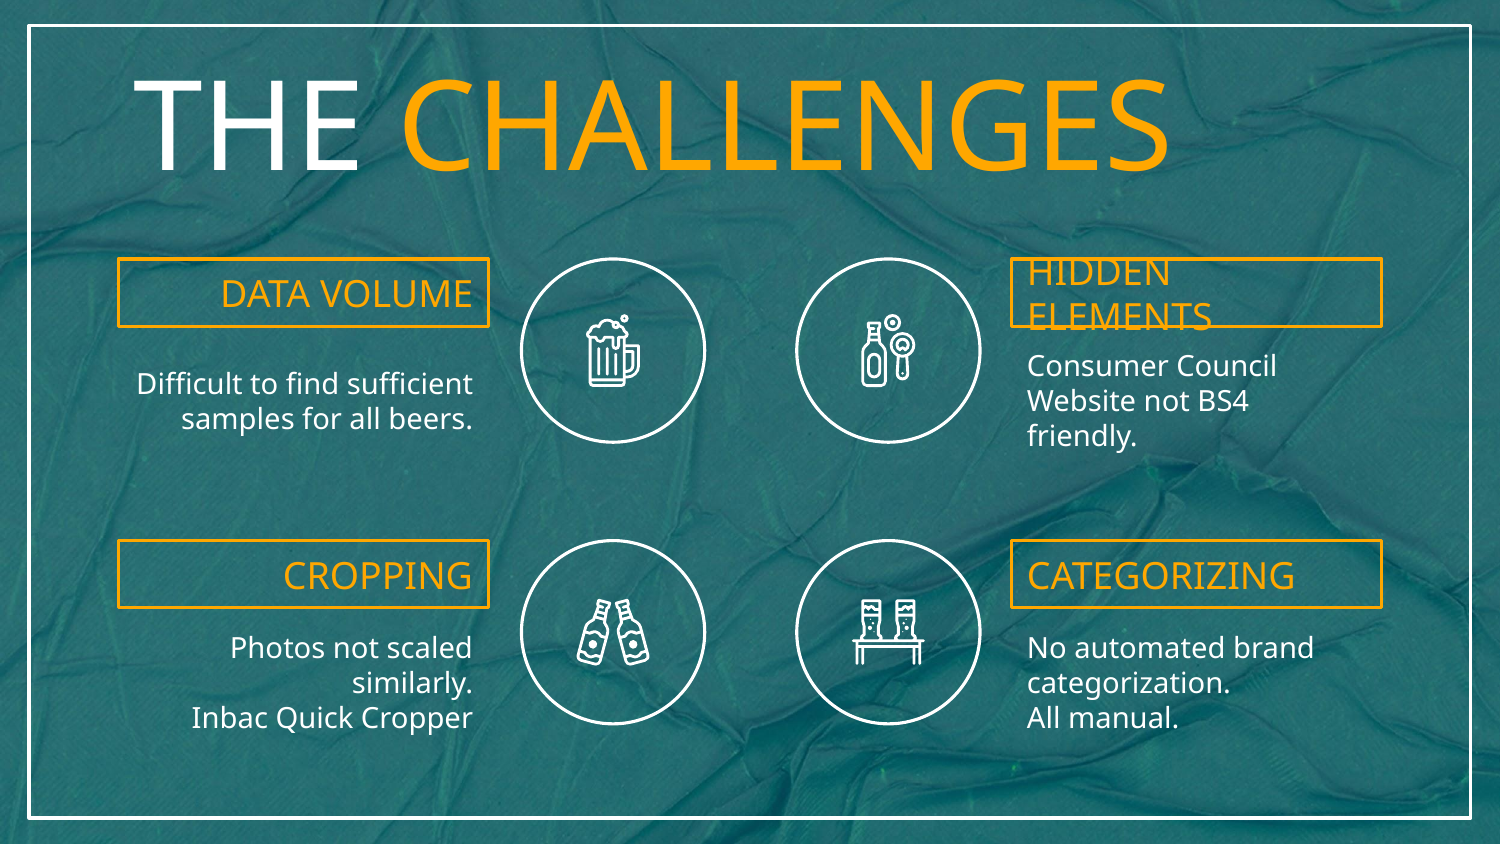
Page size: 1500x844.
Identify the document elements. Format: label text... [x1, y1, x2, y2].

subtitle Photos not scaled similarly. Inbac Quick Cropper [118, 615, 489, 748]
subtitle Difficult to find sufficient samples for all beers. [118, 333, 489, 467]
text_box [796, 258, 981, 443]
subtitle No automated brand categorization. All manual. [1011, 615, 1382, 748]
text_box [521, 258, 705, 443]
subtitle CROPPING [117, 539, 490, 609]
subtitle Consumer Council Website not BS4 friendly. [1011, 333, 1382, 467]
subtitle DATA VOLUME [117, 257, 490, 328]
title THE CHALLENGES [118, 72, 1382, 167]
text_box [521, 540, 705, 724]
subtitle HIDDEN ELEMENTS [1010, 257, 1383, 328]
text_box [576, 598, 650, 666]
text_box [860, 313, 916, 388]
picture [0, 0, 1500, 844]
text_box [851, 599, 926, 666]
subtitle CATEGORIZING [1010, 539, 1383, 609]
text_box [585, 313, 641, 388]
text_box [796, 540, 981, 724]
